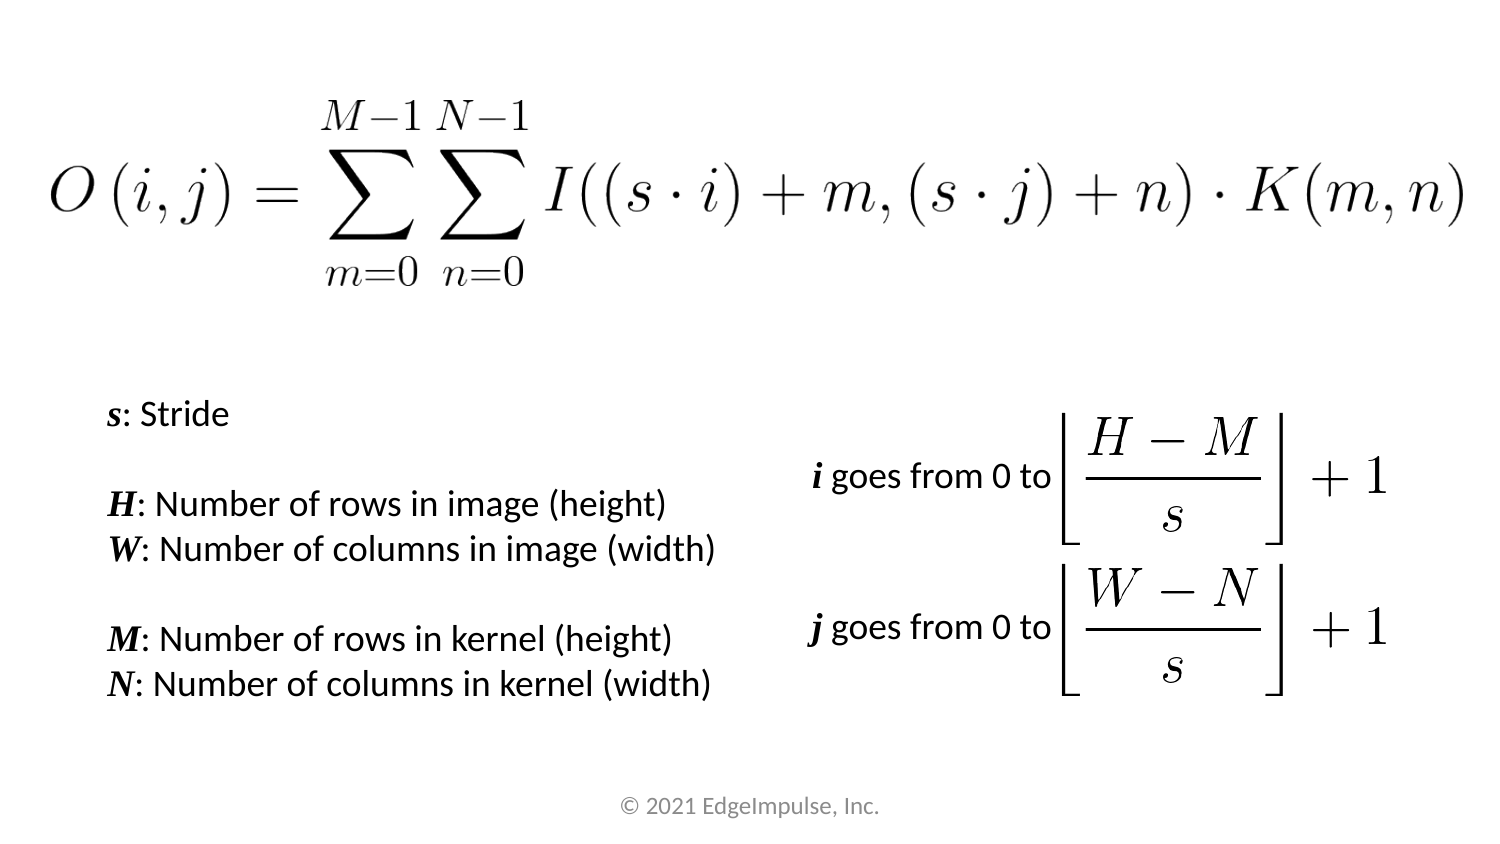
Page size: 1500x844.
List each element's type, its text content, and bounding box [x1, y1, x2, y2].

text_box j goes from 0 to [797, 594, 1056, 655]
picture [1061, 563, 1386, 697]
picture [50, 100, 1463, 286]
picture [1061, 412, 1386, 545]
text_box i goes from 0 to [797, 443, 1056, 504]
footer © 2021 EdgeImpulse, Inc. [512, 782, 988, 827]
text_box s: Stride H: Number of rows in image (height) W: Number of columns in image (width) M: Number of rows in kernel (height) N: Number of columns in kernel (width) [92, 381, 732, 712]
